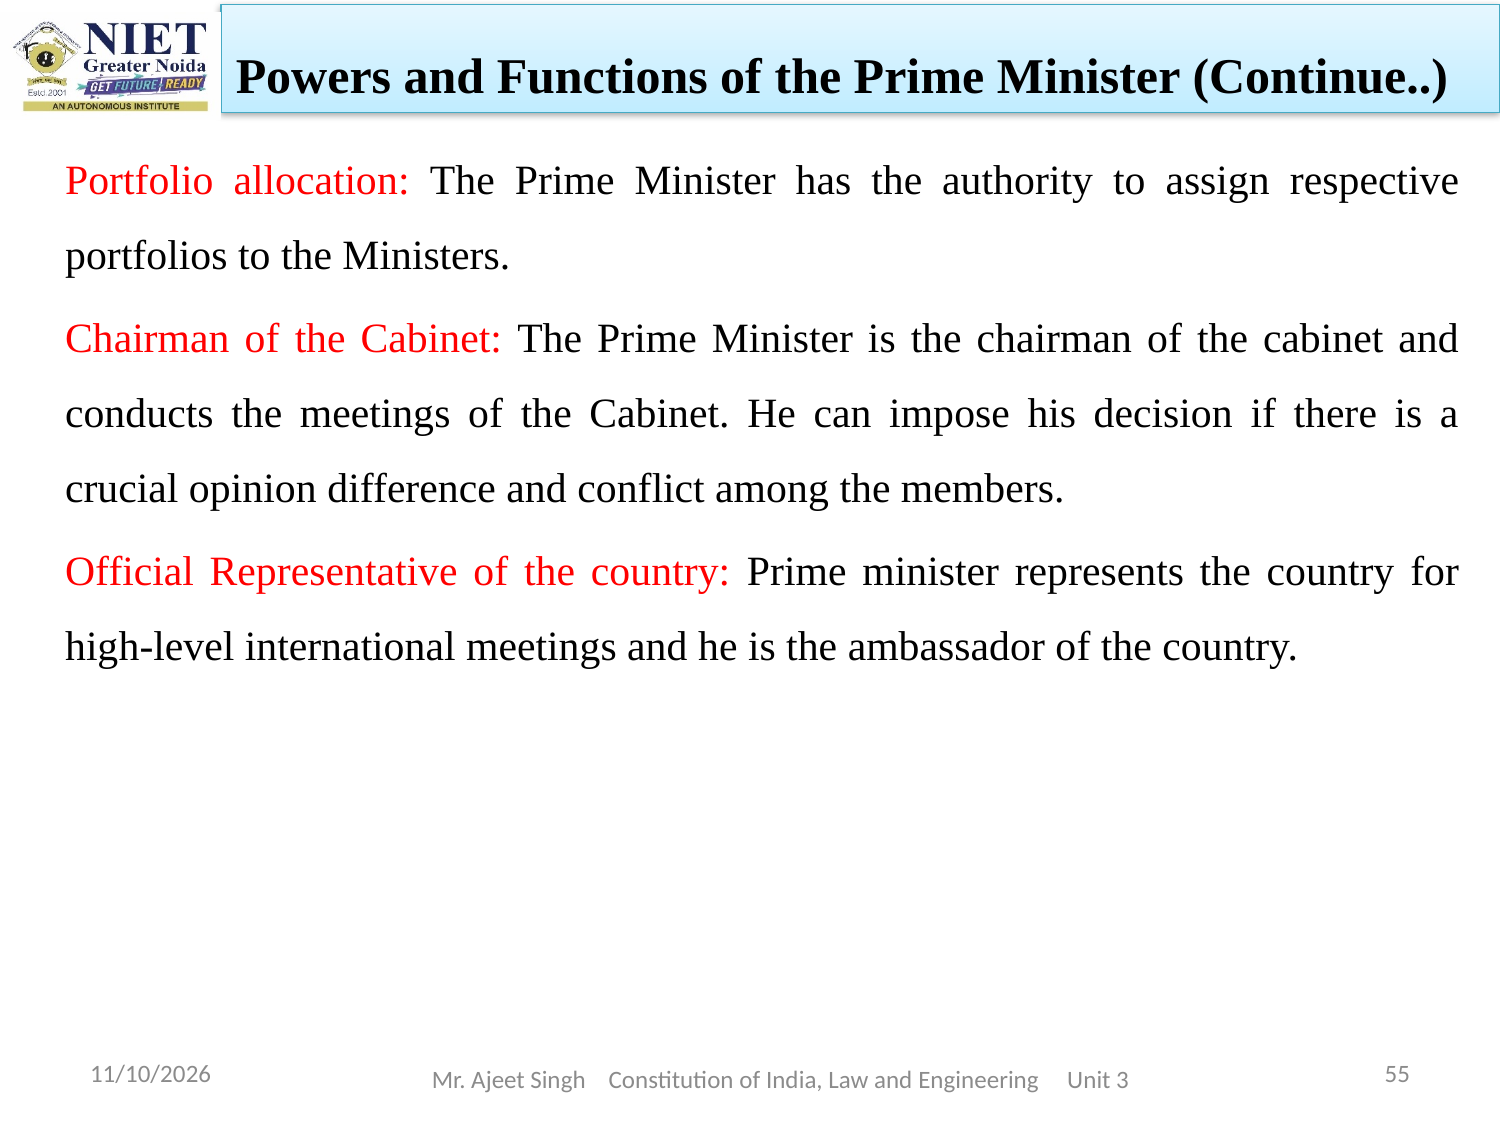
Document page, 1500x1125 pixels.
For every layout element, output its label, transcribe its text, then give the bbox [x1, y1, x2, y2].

footer Mr. Ajeet Singh Constitution of India, Law and Engineering Unit 3 [237, 1042, 1325, 1115]
list Portfolio allocation: The Prime Minister has the authority to assign respective portfolios to the Ministers. Chairman of the Cabinet: The Prime Minister is the chairman of the cabinet and conducts the meetings of the Cabinet. He can impose his decision if there is a crucial opinion difference and conflict among the members. Official Representative of the country: Prime minister represents the country for high-level international meetings and he is the ambassador of the country. [50, 120, 1475, 1032]
slide_number 55 [1074, 1042, 1425, 1103]
text_box Powers and Functions of the Prime Minister (Continue..) [220, 4, 1500, 113]
picture [0, 11, 222, 121]
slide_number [75, 1042, 237, 1103]
